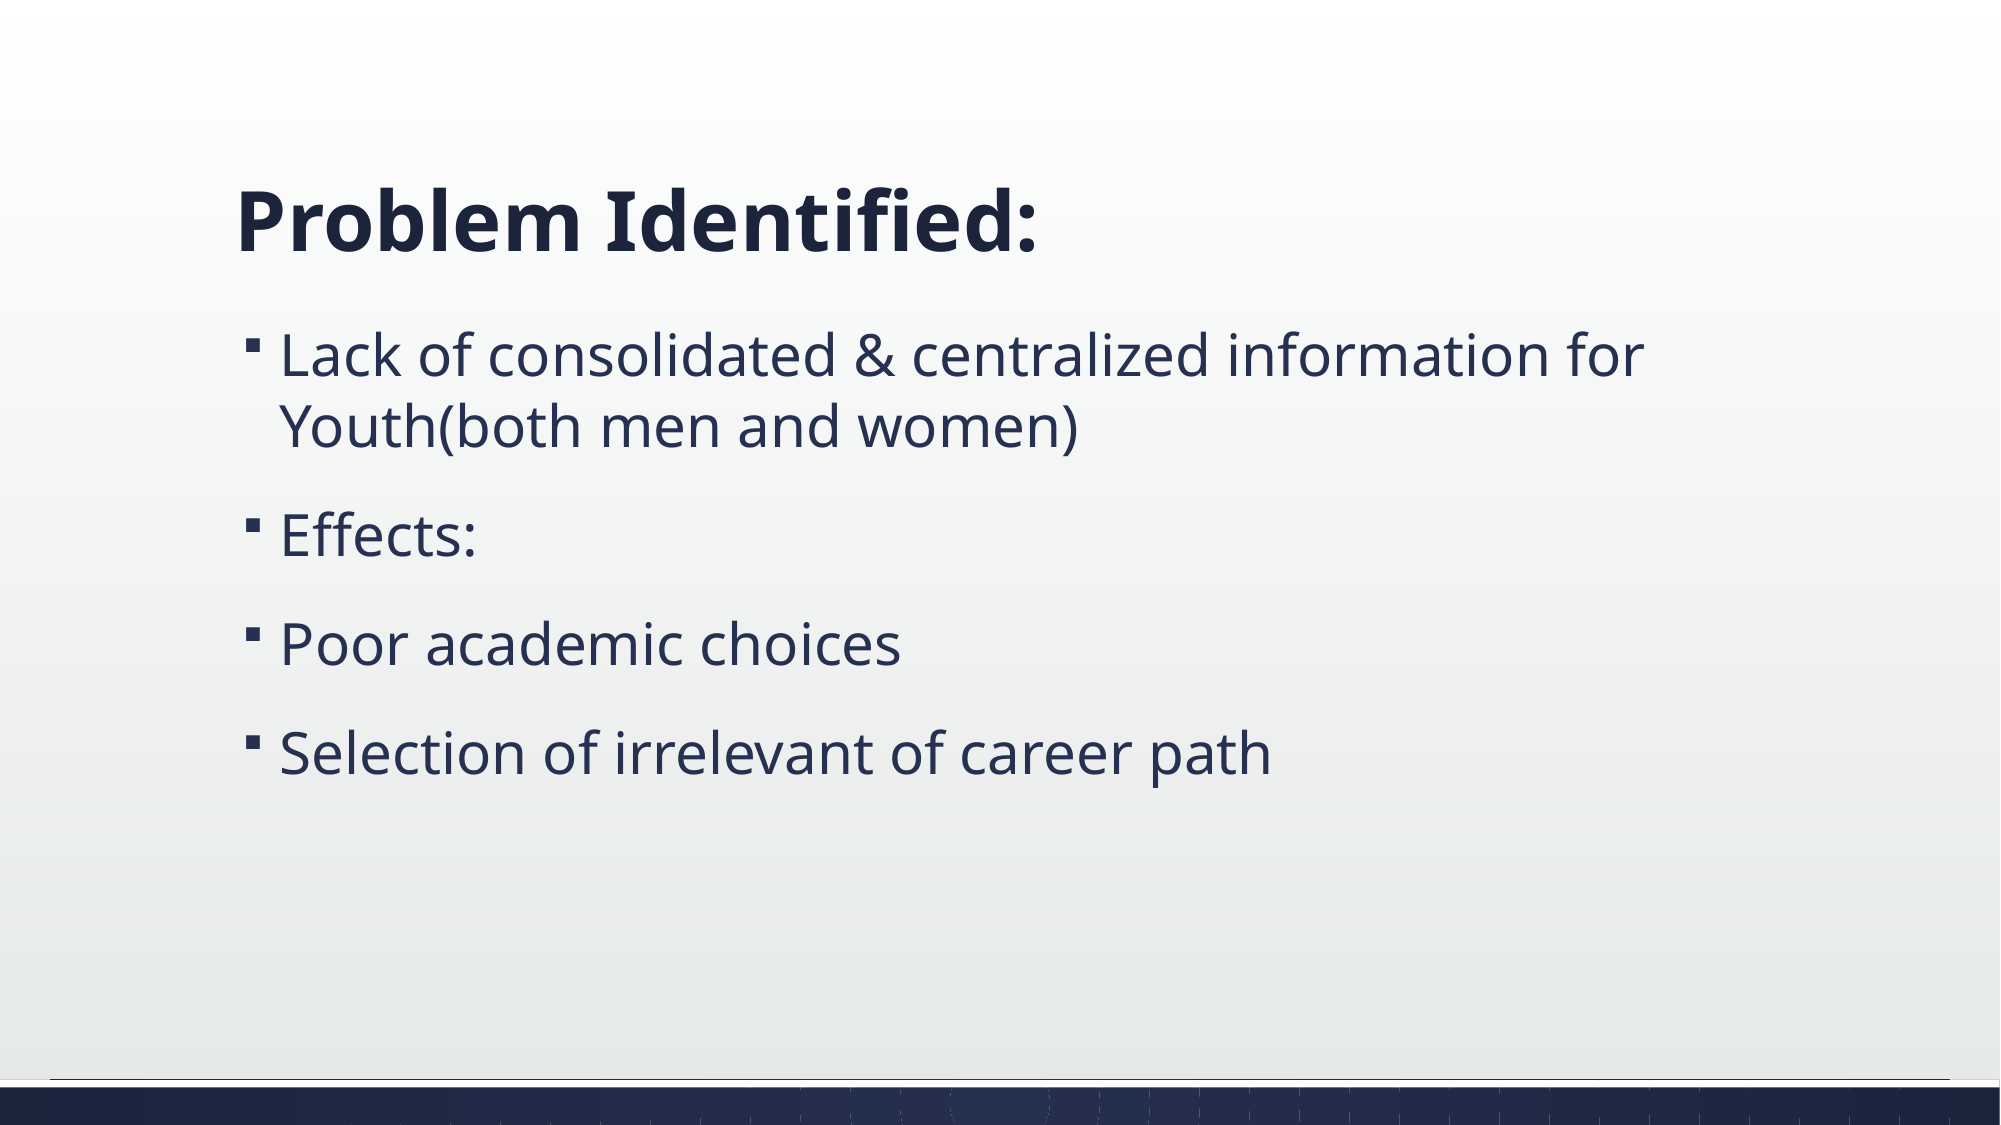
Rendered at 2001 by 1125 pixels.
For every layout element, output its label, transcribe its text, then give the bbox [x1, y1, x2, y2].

title Problem Identified: [219, 76, 1780, 279]
list Lack of consolidated & centralized information for Youth(both men and women) Effects: Poor academic choices Selection of irrelevant of career path [219, 311, 1780, 990]
